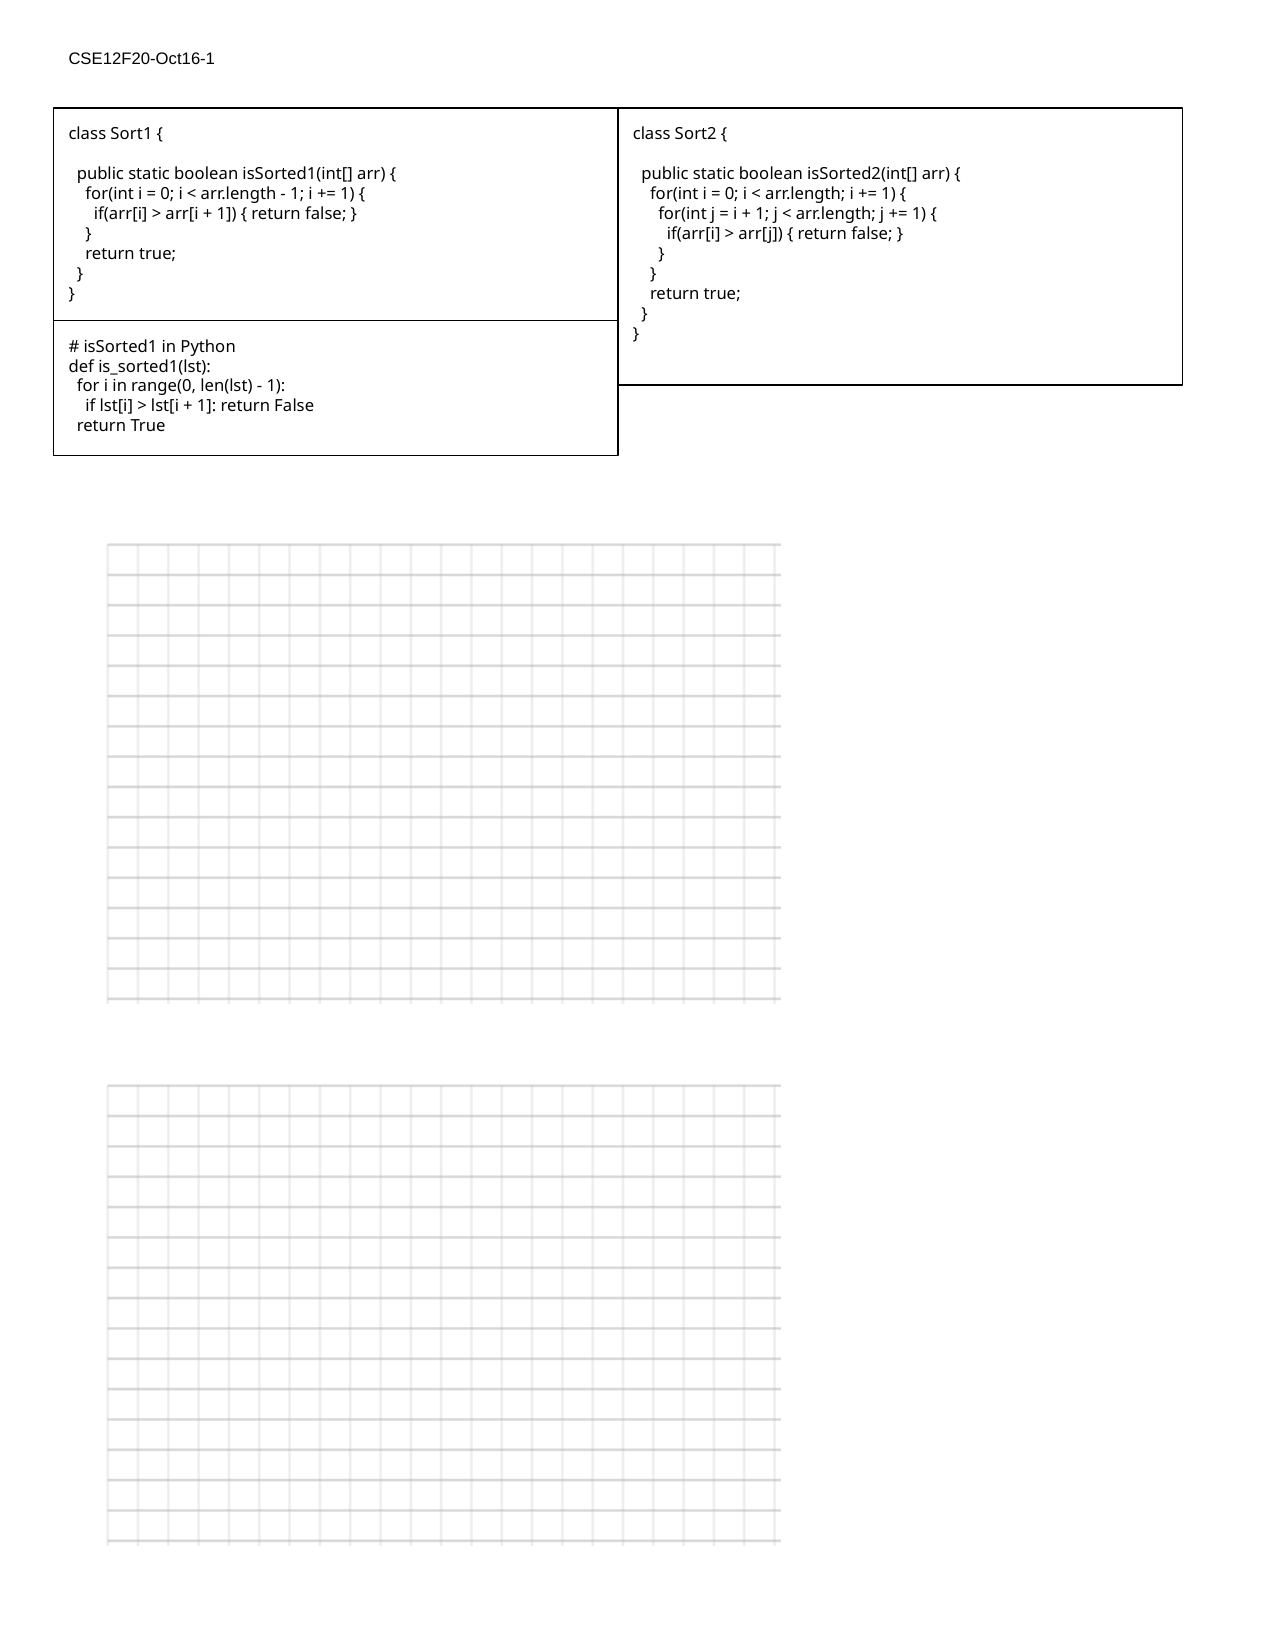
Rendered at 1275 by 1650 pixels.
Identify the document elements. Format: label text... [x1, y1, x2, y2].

text_box class Sort1 { public static boolean isSorted1(int[] arr) { for(int i = 0; i < arr.length - 1; i += 1) { if(arr[i] > arr[i + 1]) { return false; } } return true; } } [53, 108, 618, 320]
text_box # isSorted1 in Python def is_sorted1(lst): for i in range(0, len(lst) - 1): if lst[i] > lst[i + 1]: return False return True [53, 320, 618, 456]
picture [99, 1077, 781, 1546]
text_box CSE12F20-Oct16-1 [53, 32, 312, 82]
picture [99, 536, 781, 1004]
text_box class Sort2 { public static boolean isSorted2(int[] arr) { for(int i = 0; i < arr.length; i += 1) { for(int j = i + 1; j < arr.length; j += 1) { if(arr[i] > arr[j]) { return false; } } } return true; } } [618, 108, 1183, 385]
